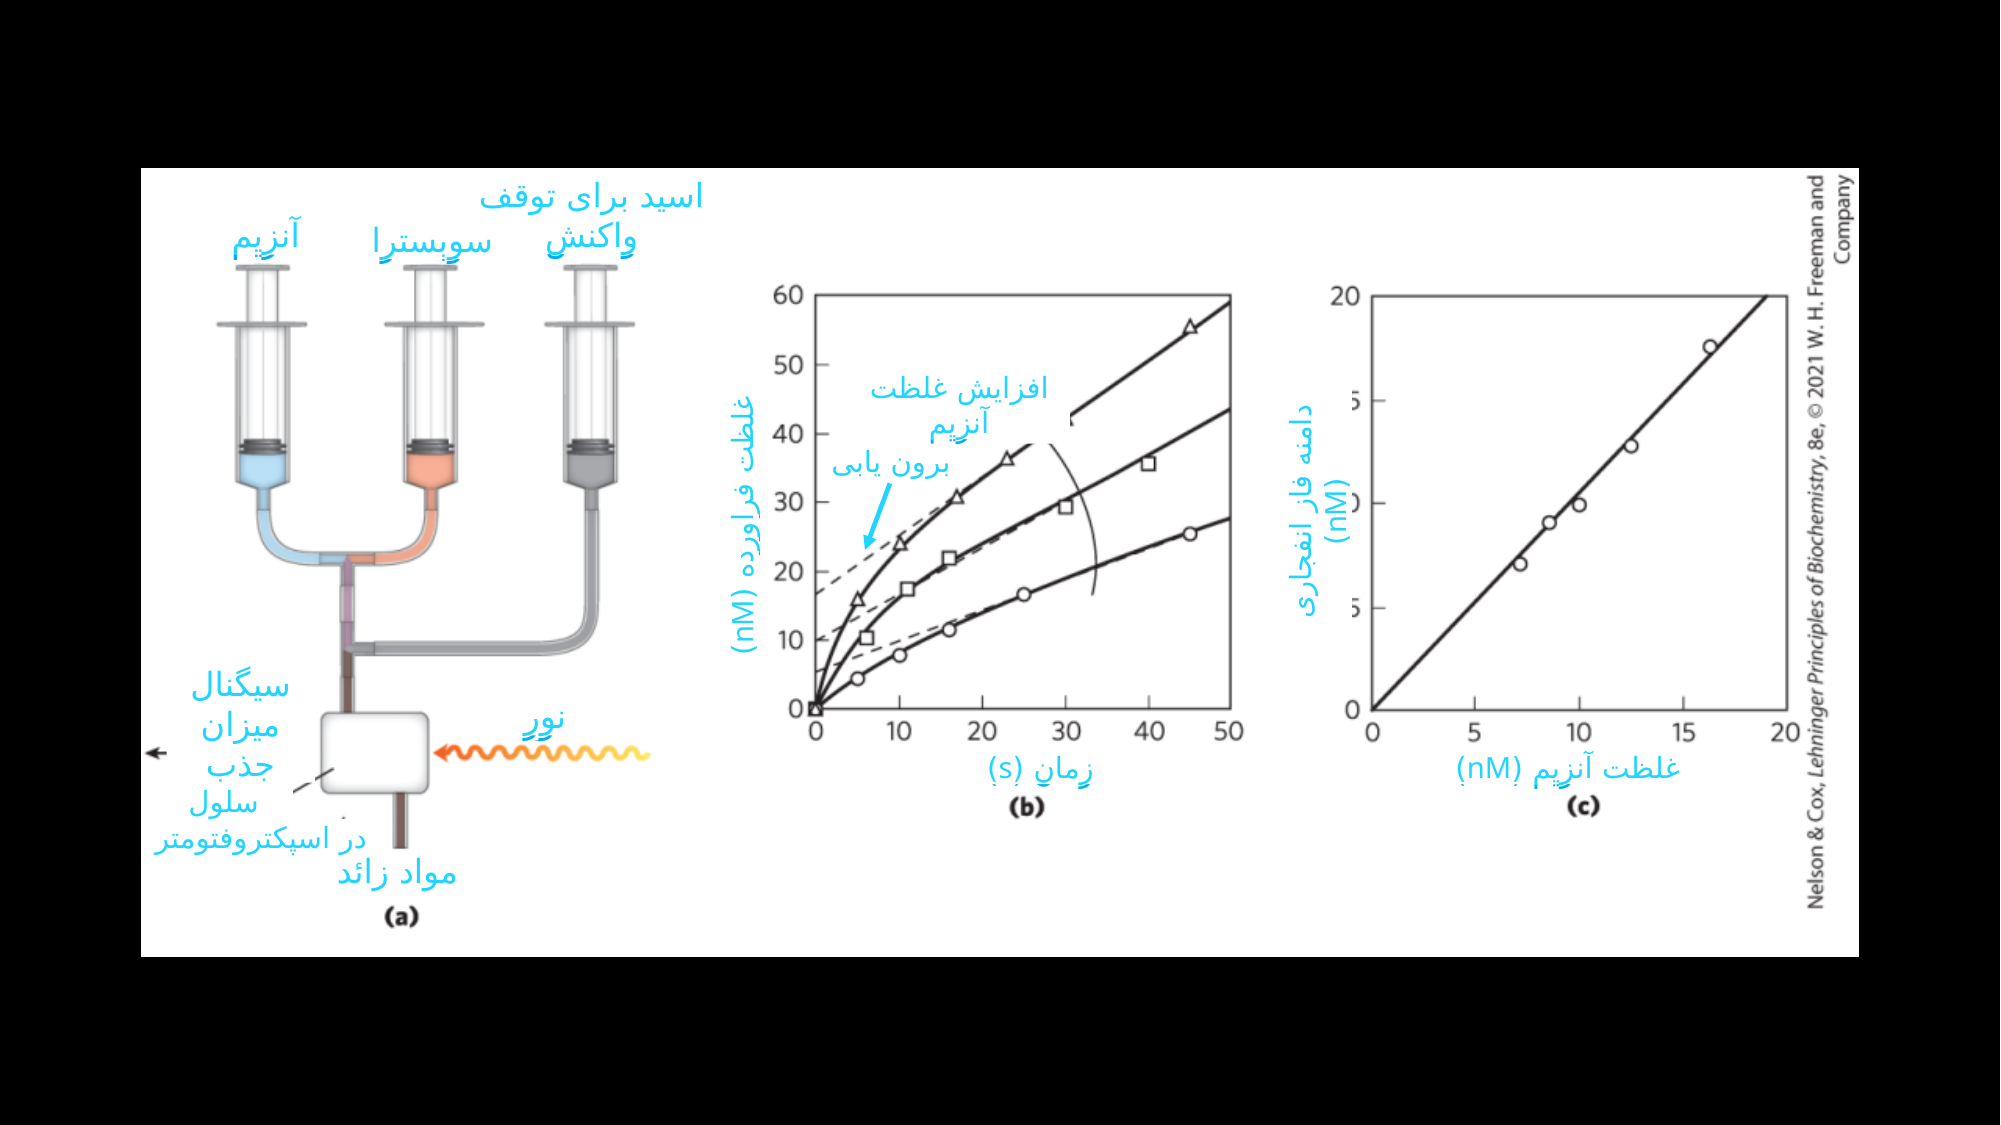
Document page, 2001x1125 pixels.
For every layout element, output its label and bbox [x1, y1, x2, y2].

text_box [141, 168, 1859, 957]
